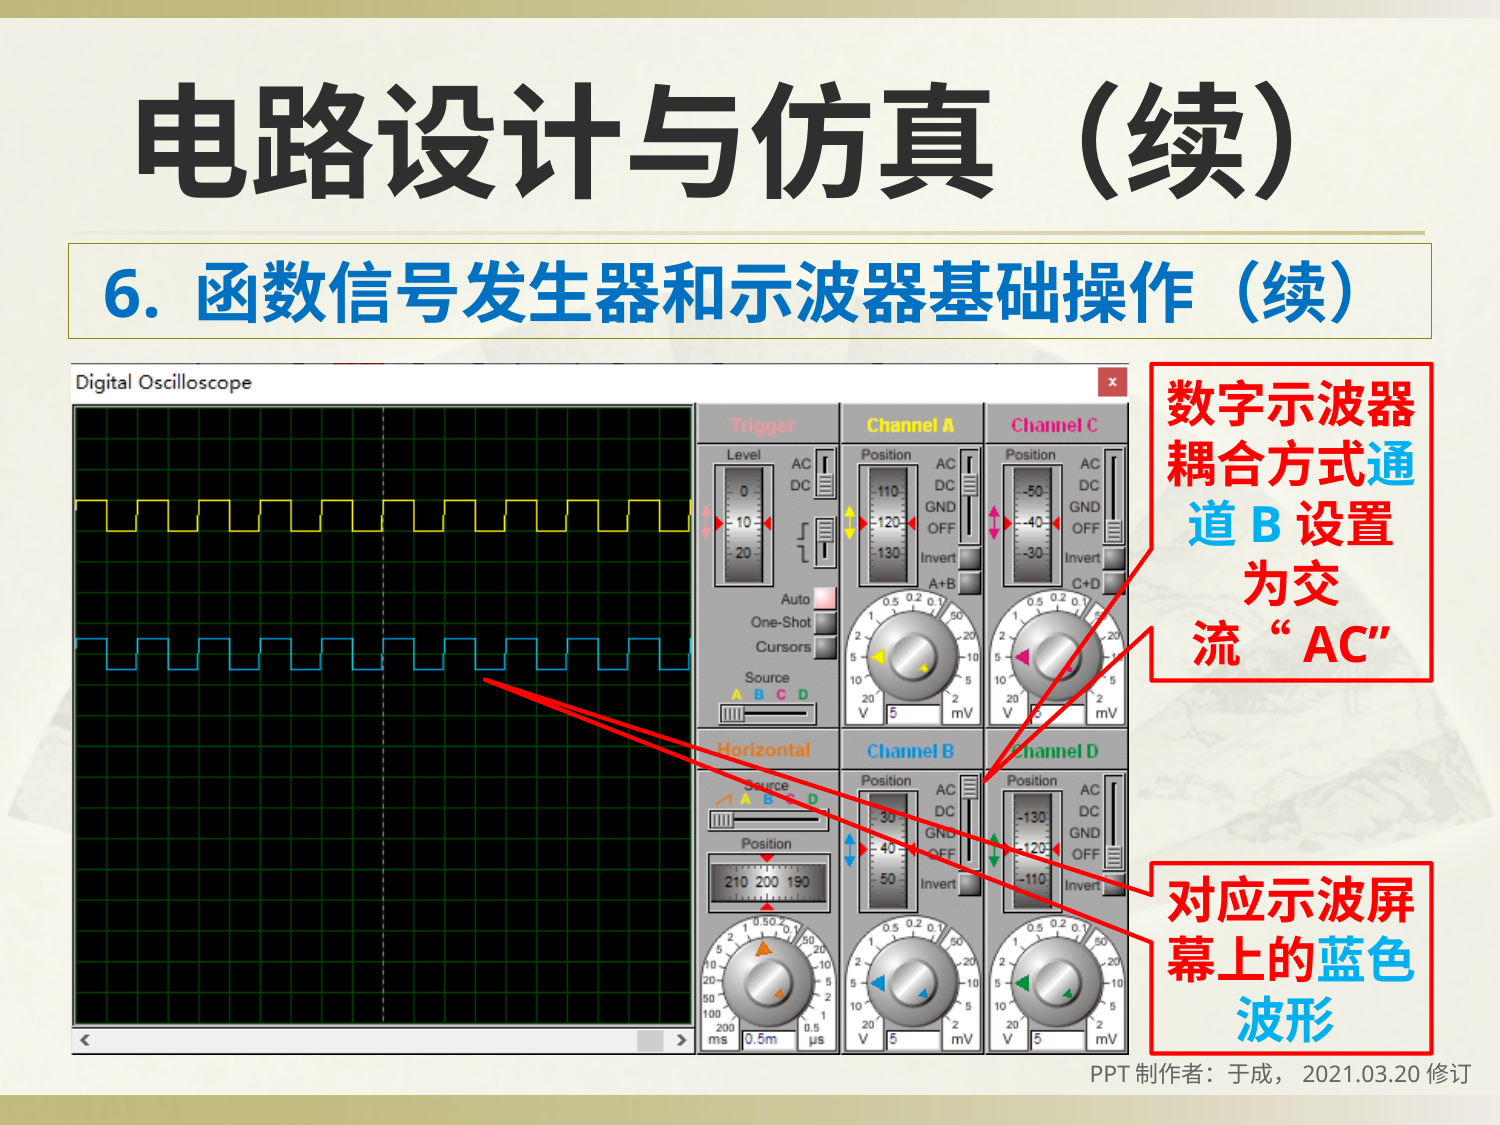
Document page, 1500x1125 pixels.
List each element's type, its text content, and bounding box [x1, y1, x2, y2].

text_box 6. 函数信号发生器和示波器基础操作（续） [68, 243, 1432, 339]
text_box 对应示波屏幕上的蓝色波形 [1132, 861, 1434, 1056]
footer PPT制作者：于成，2021.03.20修订 [874, 1050, 1487, 1097]
title 电路设计与仿真（续） [75, 45, 1425, 233]
text_box 数字示波器耦合方式通道B设置为交流“AC” [1132, 361, 1434, 683]
picture [70, 363, 1129, 1055]
